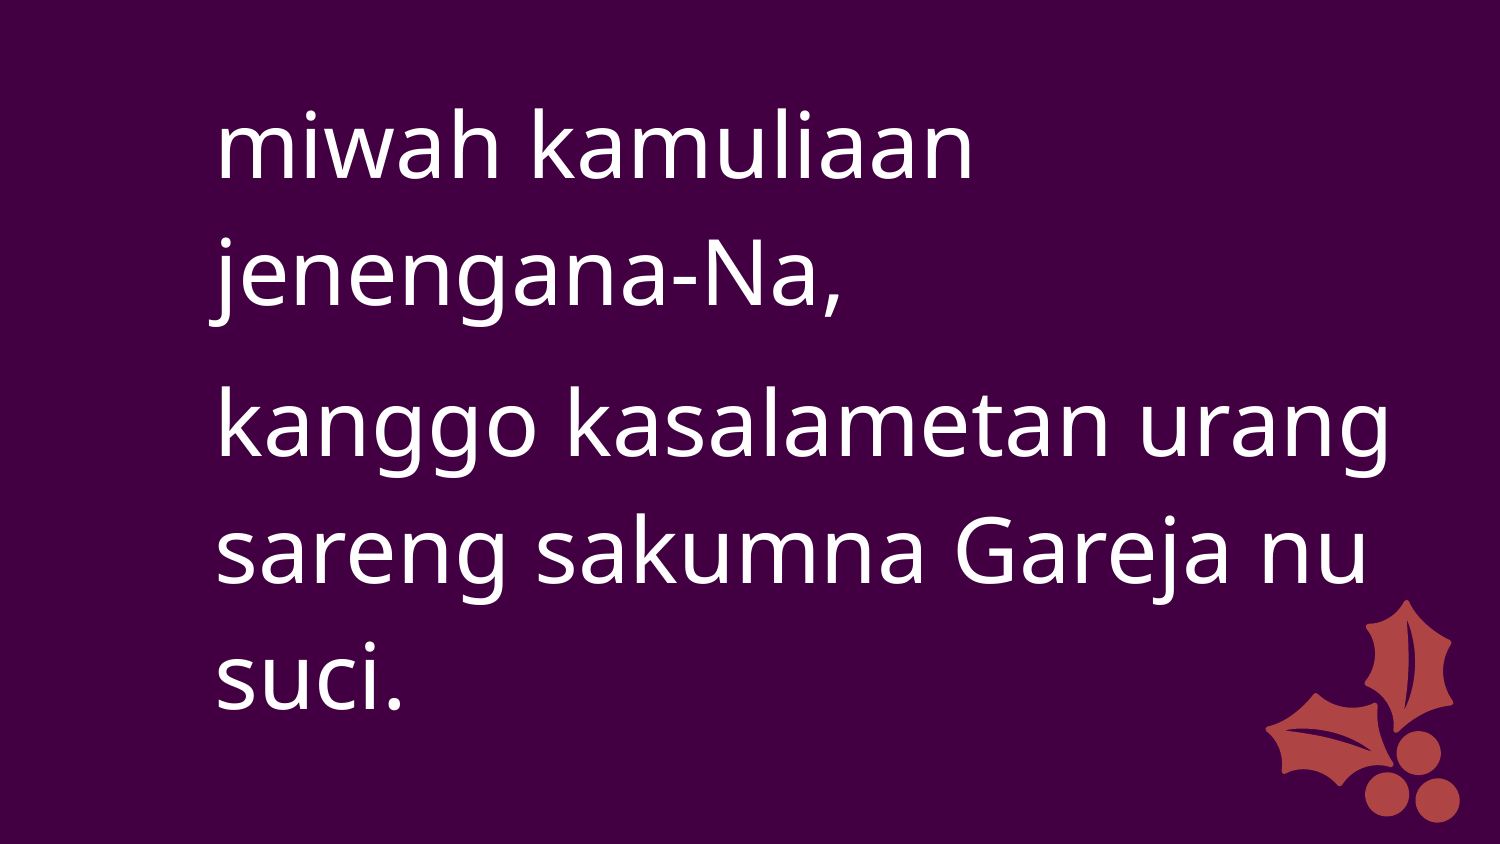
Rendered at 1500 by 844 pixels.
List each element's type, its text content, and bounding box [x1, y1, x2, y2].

text_box miwah kamuliaan jenengana-Na, kanggo kasalametan urang sareng sakumna Gareja nu suci. [174, 55, 1483, 757]
